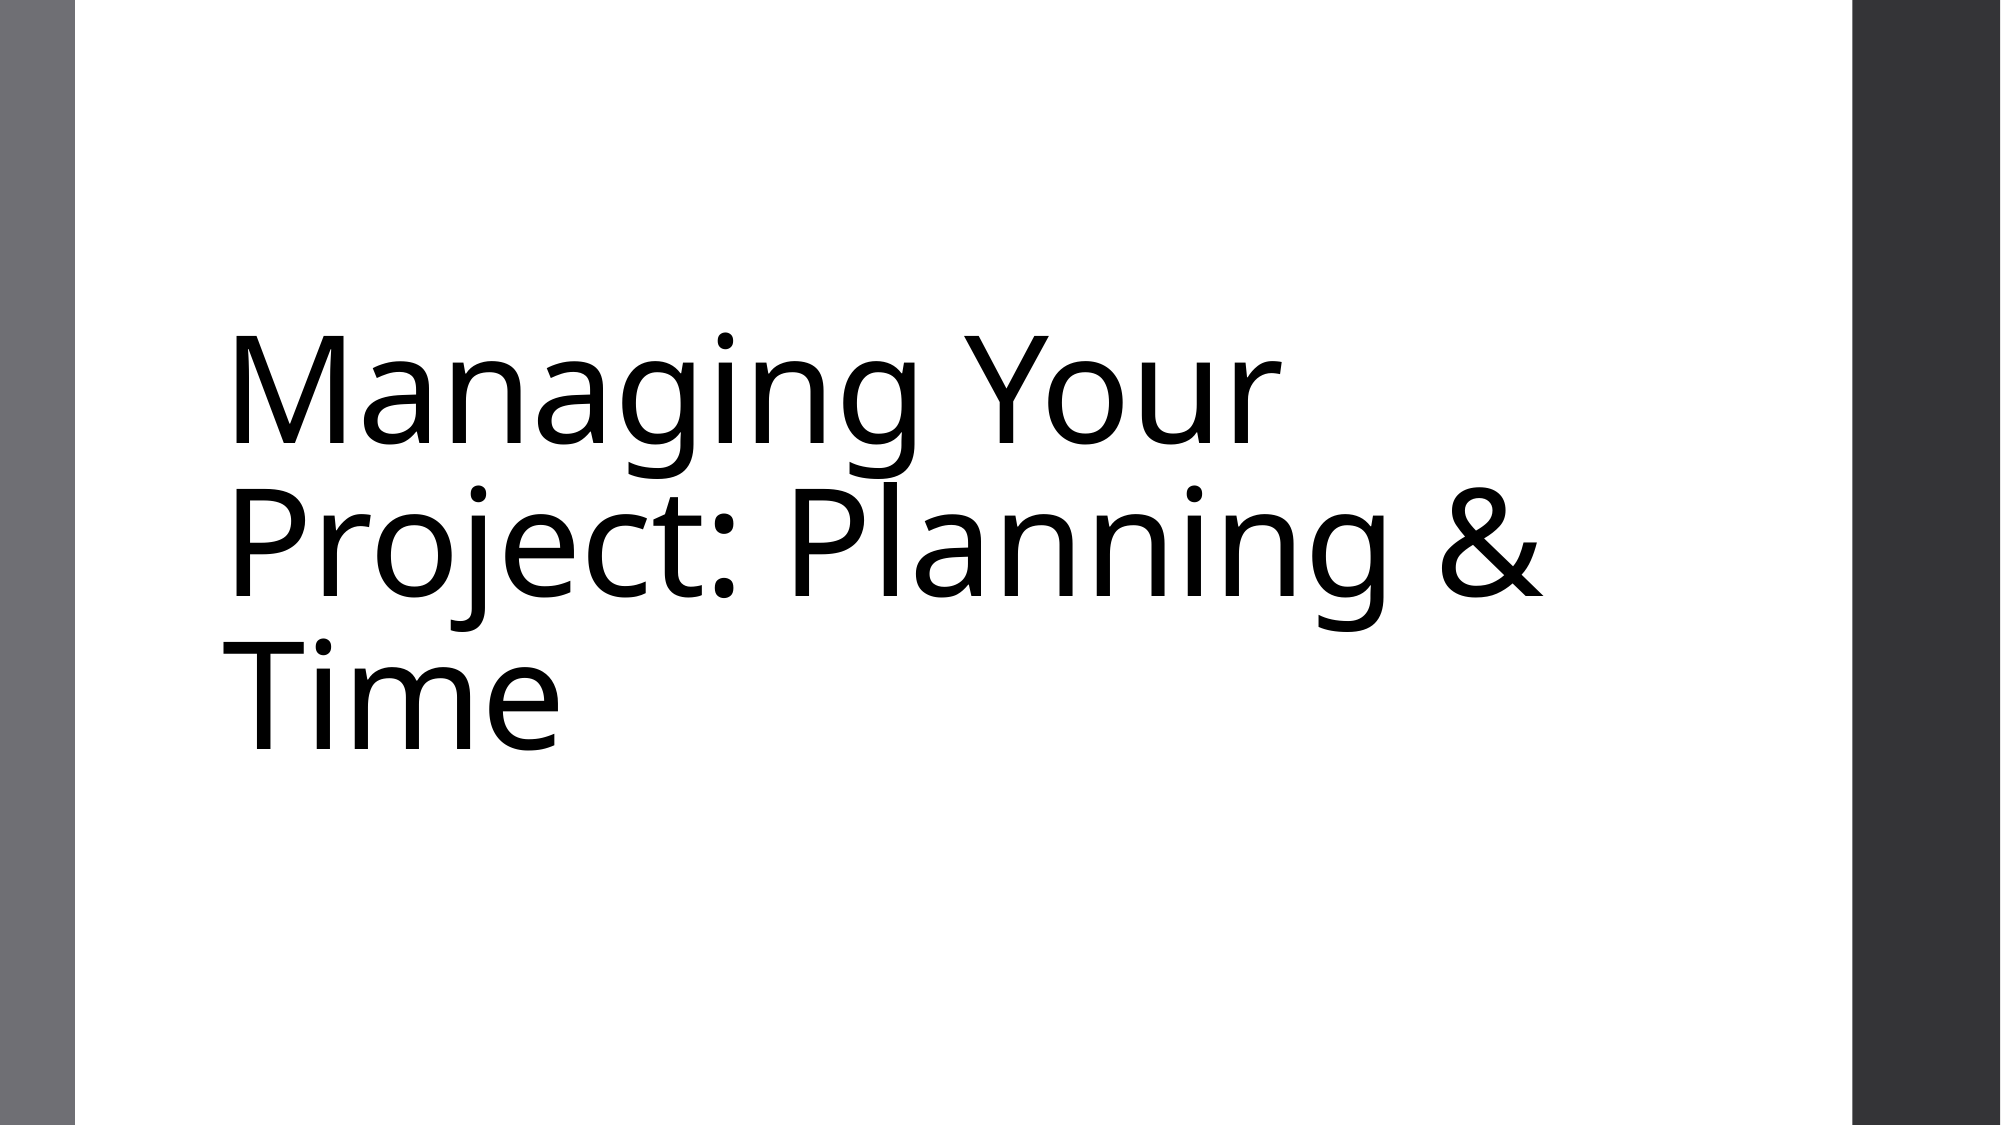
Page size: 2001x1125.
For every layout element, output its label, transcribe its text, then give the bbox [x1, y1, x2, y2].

title Managing Your Project: Planning & Time [206, 124, 1752, 788]
